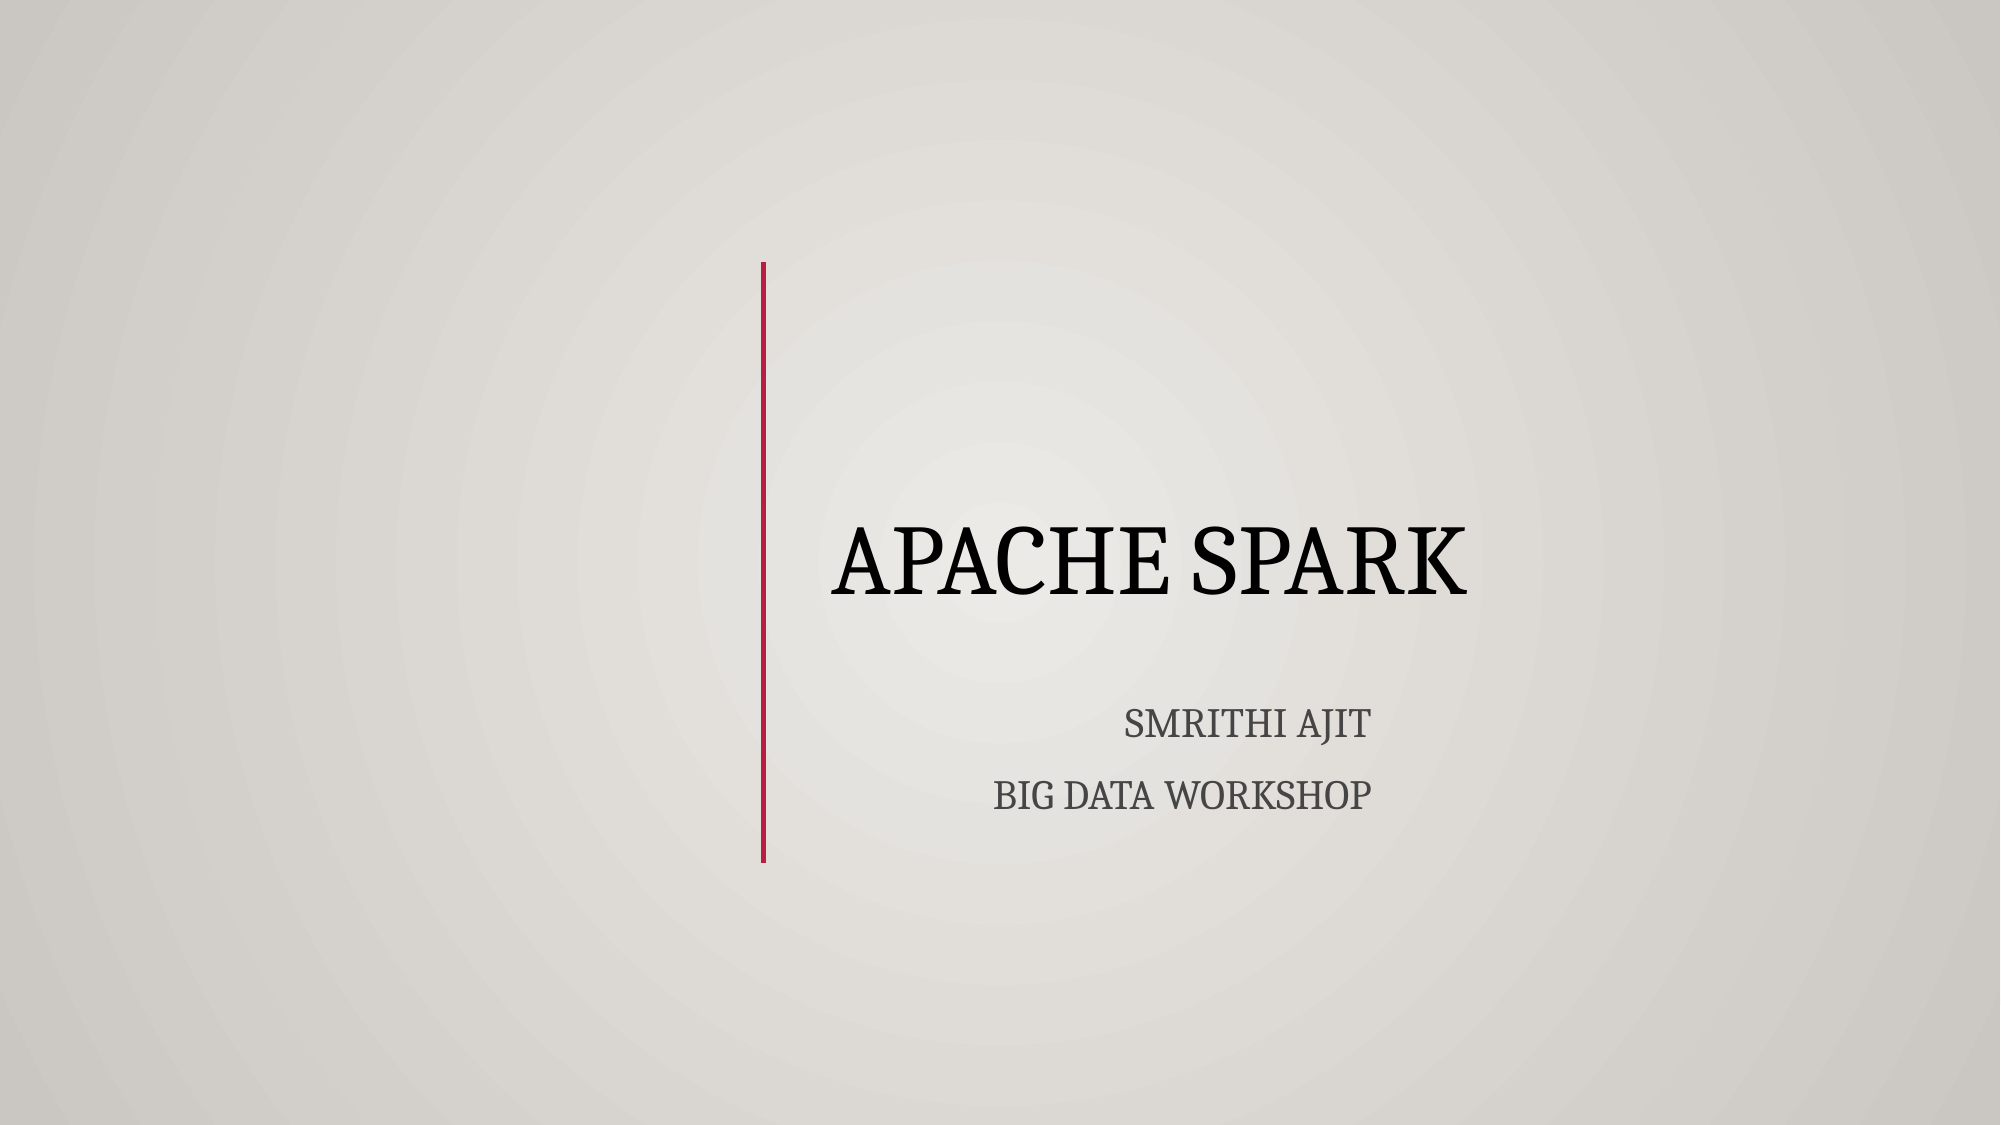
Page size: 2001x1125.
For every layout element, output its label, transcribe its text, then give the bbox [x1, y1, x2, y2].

subtitle Smrithi Ajit BIG DATA WORKSHOP [834, 677, 1387, 826]
text_box [0, 0, 2000, 1125]
title APACHE SPARK [816, 162, 1842, 963]
